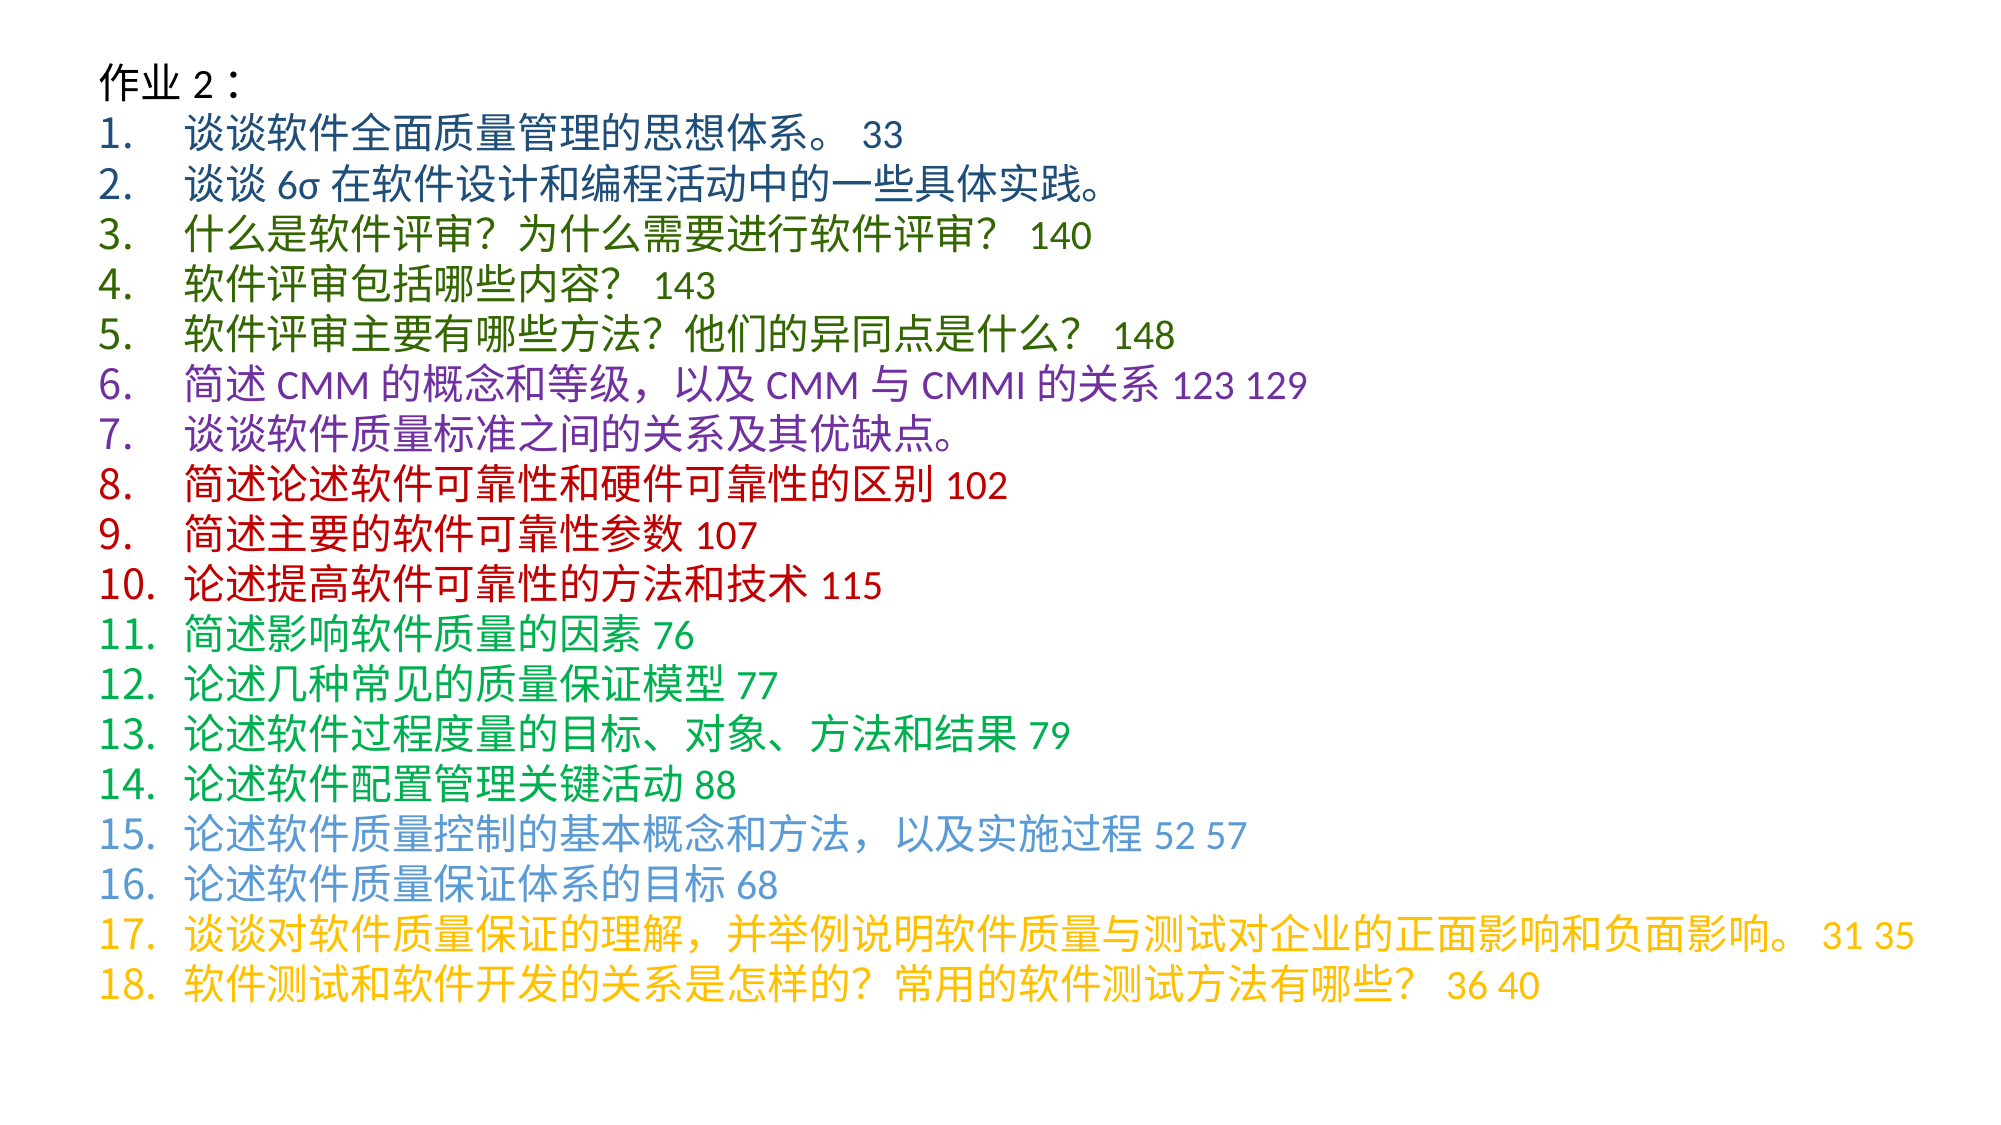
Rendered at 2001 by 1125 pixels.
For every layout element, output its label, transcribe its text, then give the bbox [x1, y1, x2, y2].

text_box 作业2： 谈谈软件全面质量管理的思想体系。33 谈谈6σ在软件设计和编程活动中的一些具体实践。 什么是软件评审？为什么需要进行软件评审？140 软件评审包括哪些内容？143 软件评审主要有哪些方法？他们的异同点是什么？148 简述CMM的概念和等级，以及CMM与CMMI的关系123 129 谈谈软件质量标准之间的关系及其优缺点。 简述论述软件可靠性和硬件可靠性的区别102 简述主要的软件可靠性参数107 论述提高软件可靠性的方法和技术115 简述影响软件质量的因素76 论述几种常见的质量保证模型77 论述软件过程度量的目标、对象、方法和结果79 论述软件配置管理关键活动88 论述软件质量控制的基本概念和方法，以及实施过程52 57 论述软件质量保证体系的目标68 谈谈对软件质量保证的理解，并举例说明软件质量与测试对企业的正面影响和负面影响。31 35 软件测试和软件开发的关系是怎样的？常用的软件测试方法有哪些？36 40 [84, 49, 1984, 1066]
